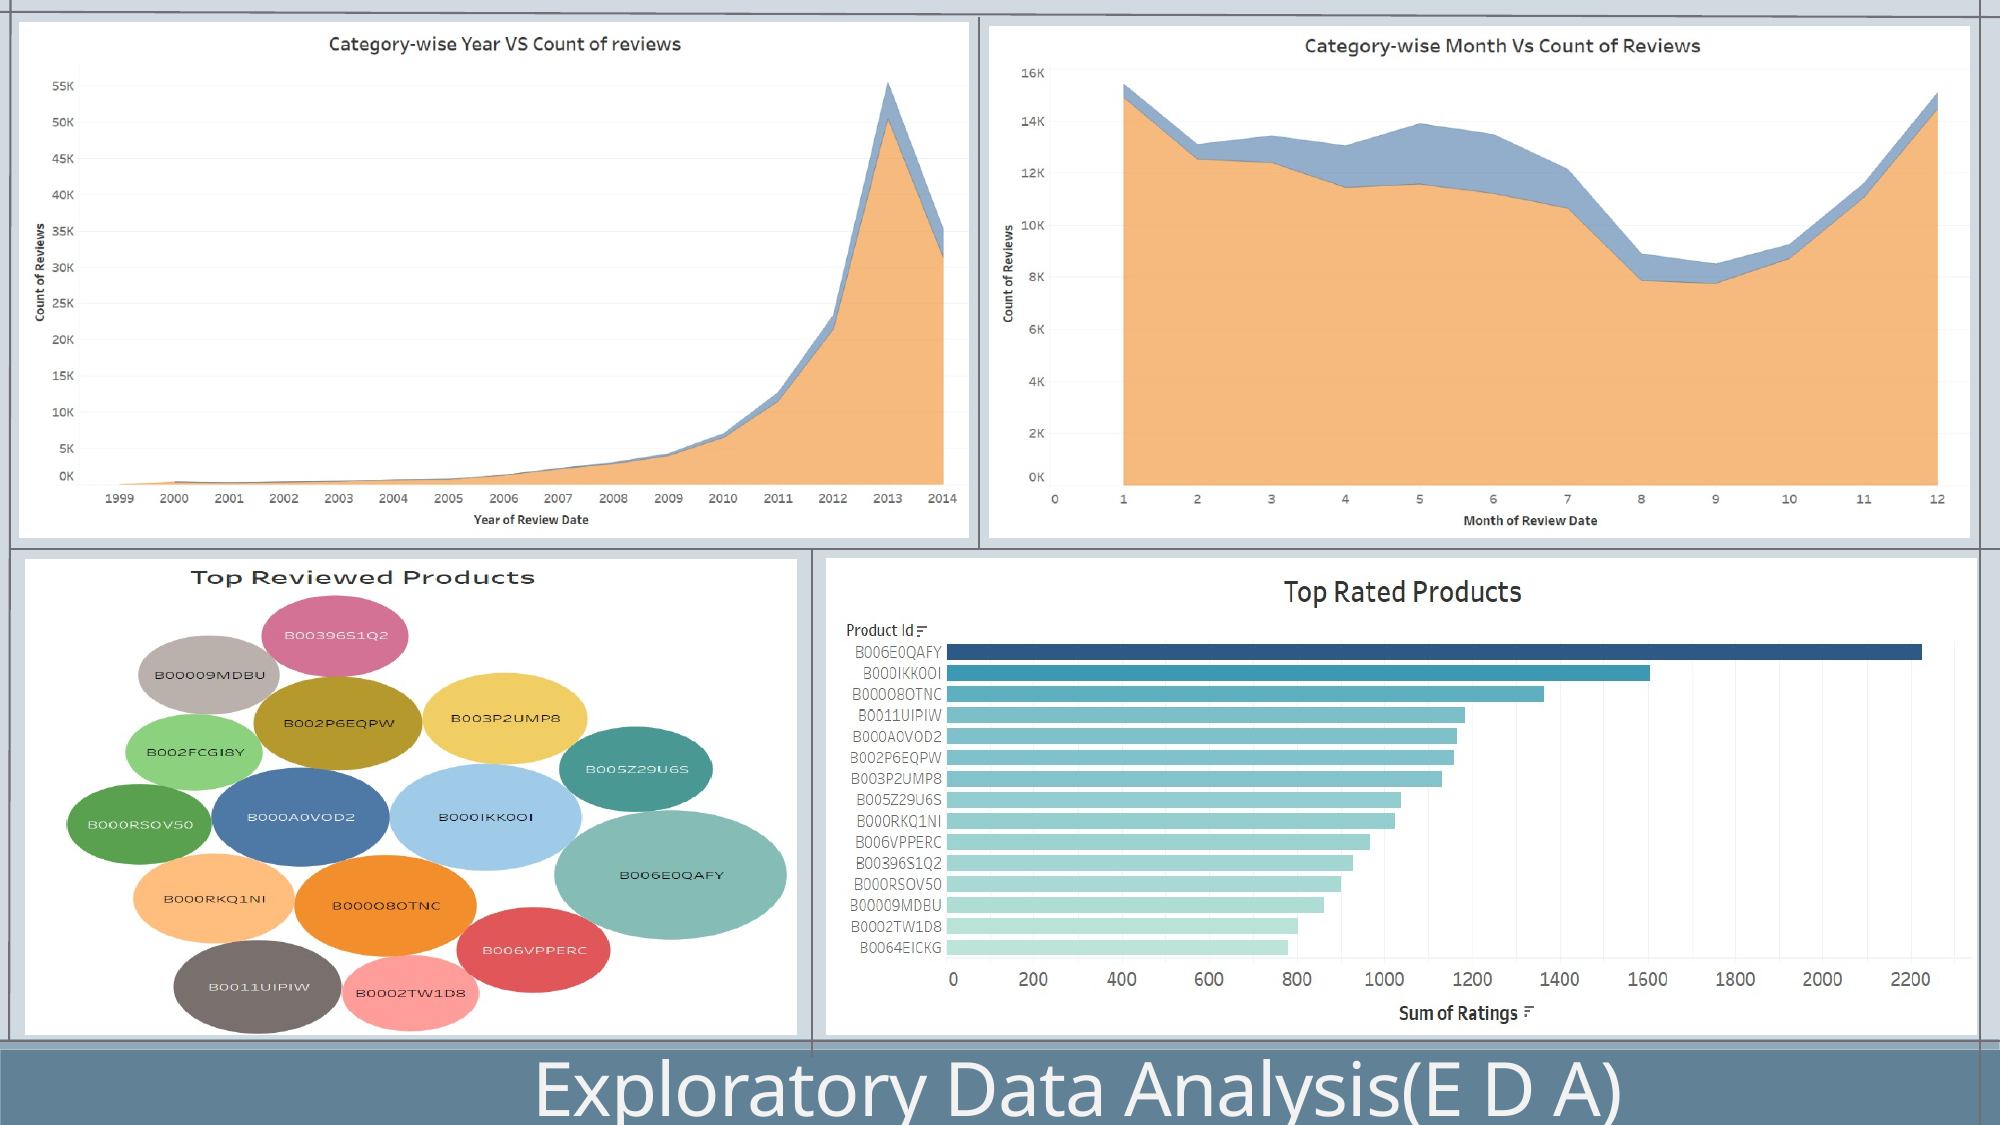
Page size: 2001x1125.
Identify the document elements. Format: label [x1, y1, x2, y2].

text_box [0, 11, 1976, 18]
picture [19, 21, 969, 538]
picture [826, 557, 1978, 1036]
picture [25, 559, 798, 1036]
picture [988, 25, 1971, 538]
text_box [1990, 11, 2000, 18]
